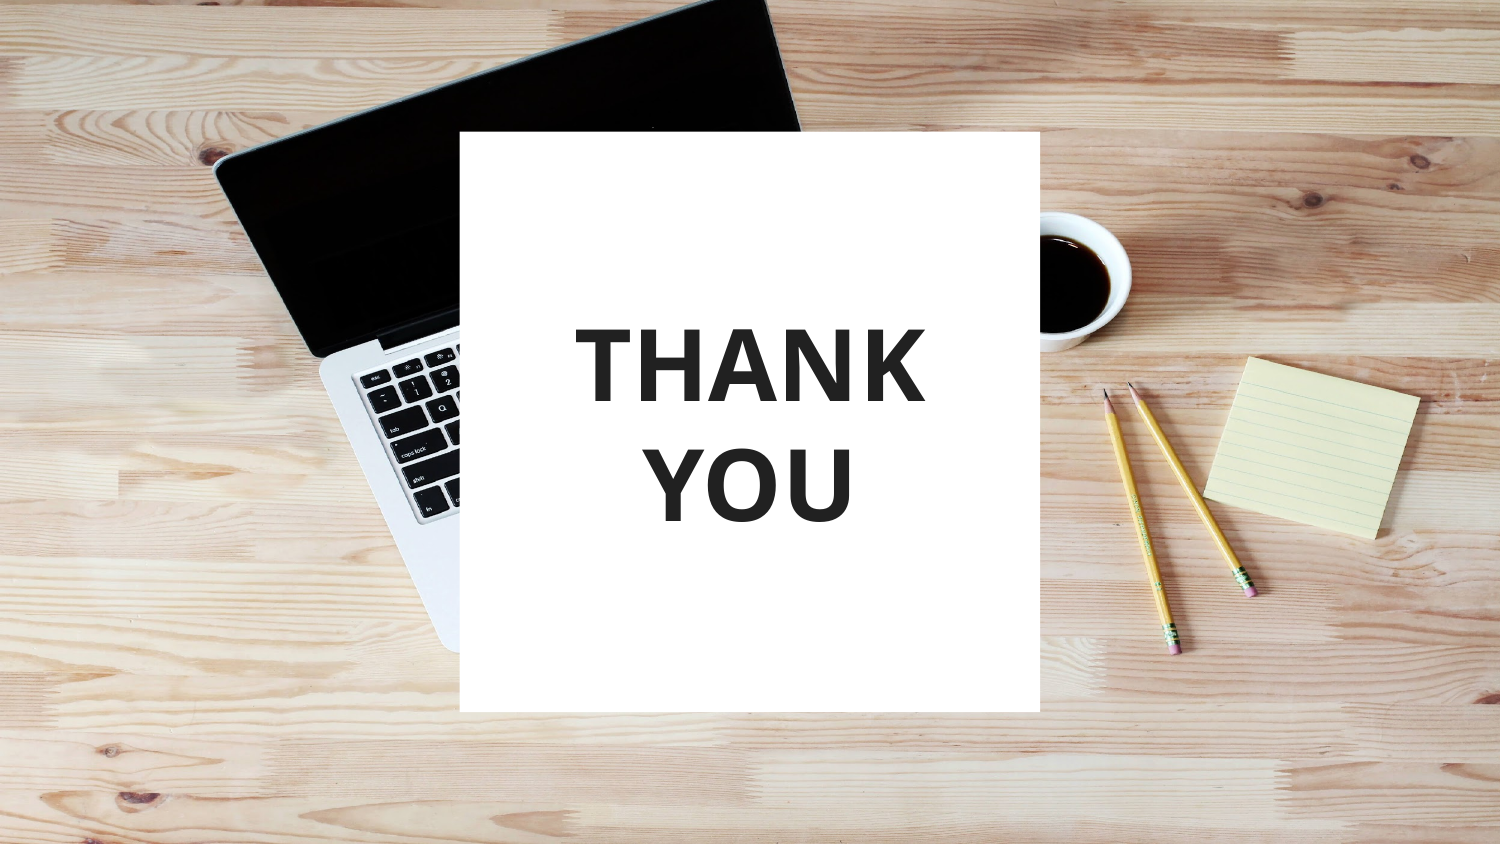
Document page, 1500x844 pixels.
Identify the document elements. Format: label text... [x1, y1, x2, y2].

picture [0, 0, 1500, 844]
title THANK YOU [459, 131, 1041, 713]
